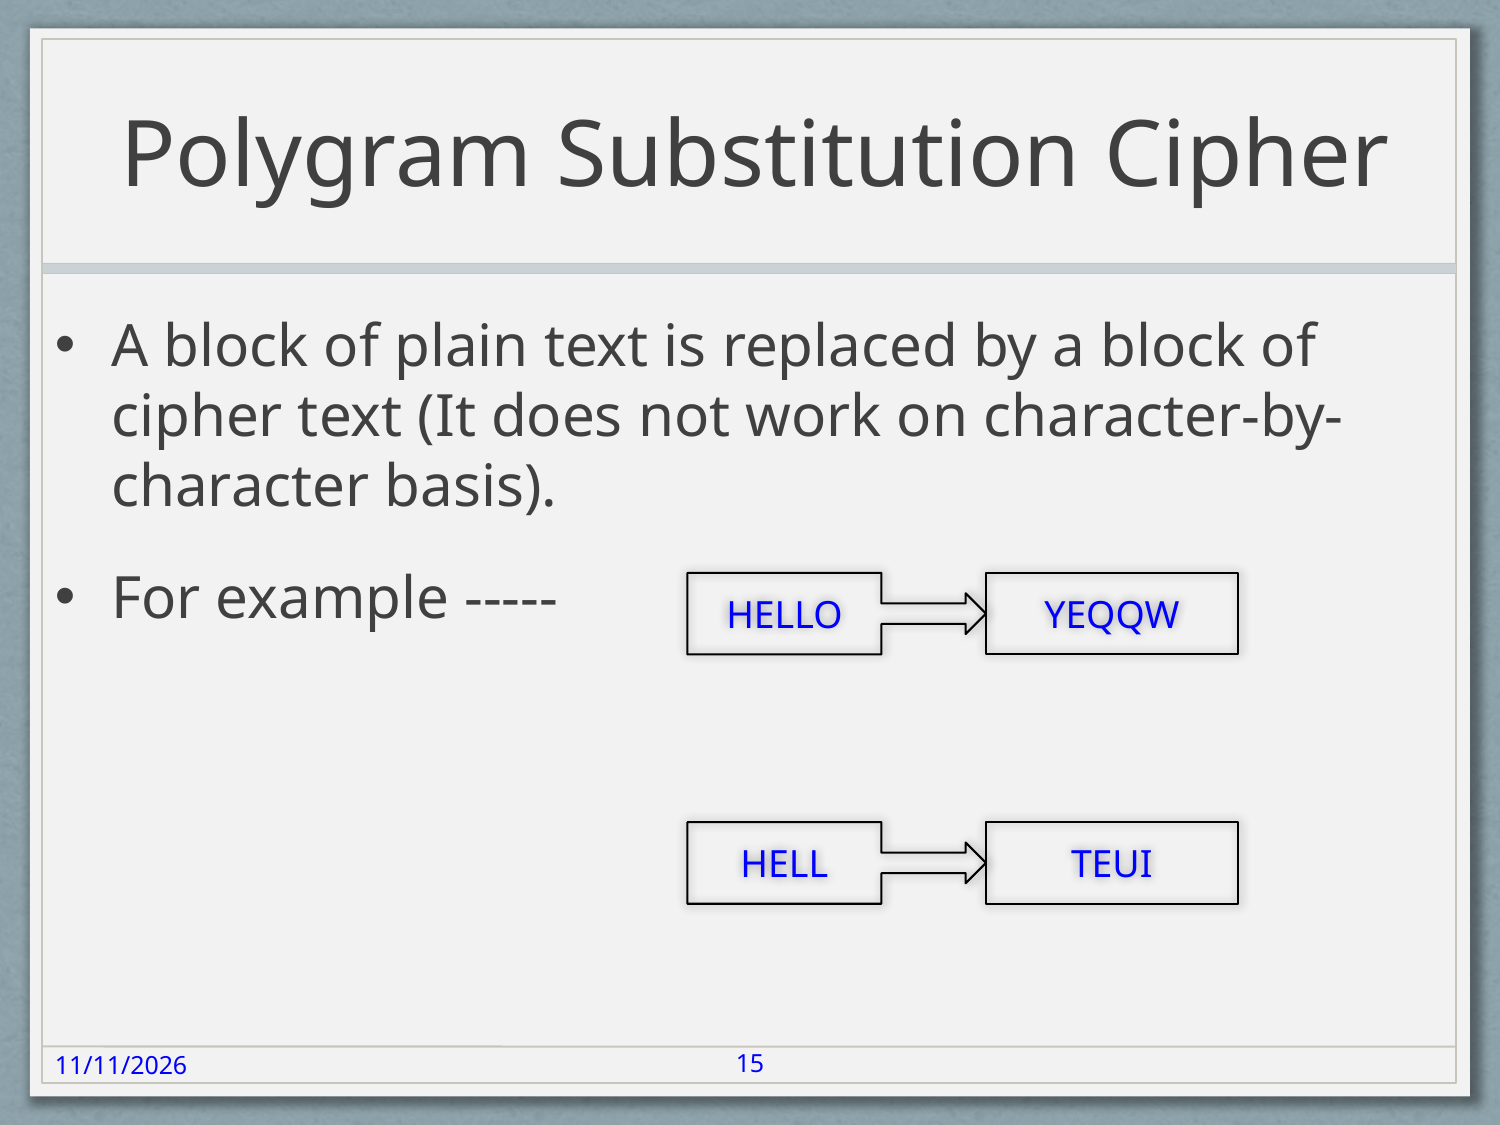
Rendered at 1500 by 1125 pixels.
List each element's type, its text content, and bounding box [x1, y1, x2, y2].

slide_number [39, 1045, 390, 1088]
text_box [686, 572, 1239, 905]
slide_number 15 [687, 1042, 813, 1088]
title Polygram Substitution Cipher [58, 40, 1452, 260]
list A block of plain text is replaced by a block of cipher text (It does not work on character-by-character basis). For example ----- [39, 301, 1452, 1043]
